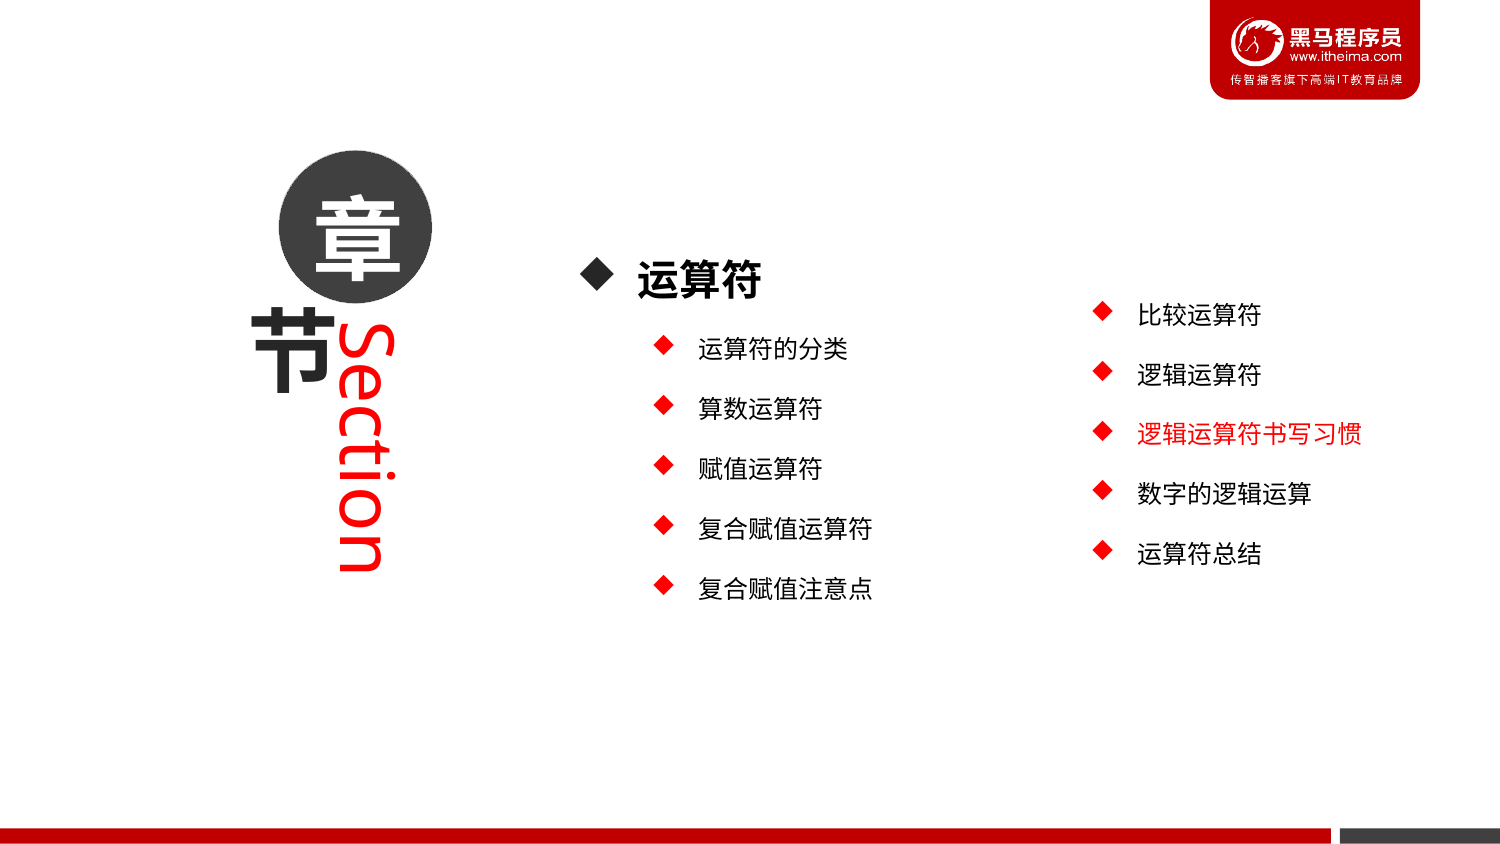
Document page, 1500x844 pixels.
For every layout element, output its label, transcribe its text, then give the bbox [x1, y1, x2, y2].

text_box 章 [278, 150, 433, 304]
text_box Section [321, 314, 427, 749]
picture [1212, 8, 1421, 94]
text_box 节 [218, 288, 339, 410]
text_box 比较运算符 逻辑运算符 逻辑运算符书写习惯 数字的逻辑运算 运算符总结 [1000, 172, 1500, 636]
text_box 运算符 运算符的分类 算数运算符 赋值运算符 复合赋值运算符 复合赋值注意点 [561, 196, 1271, 791]
